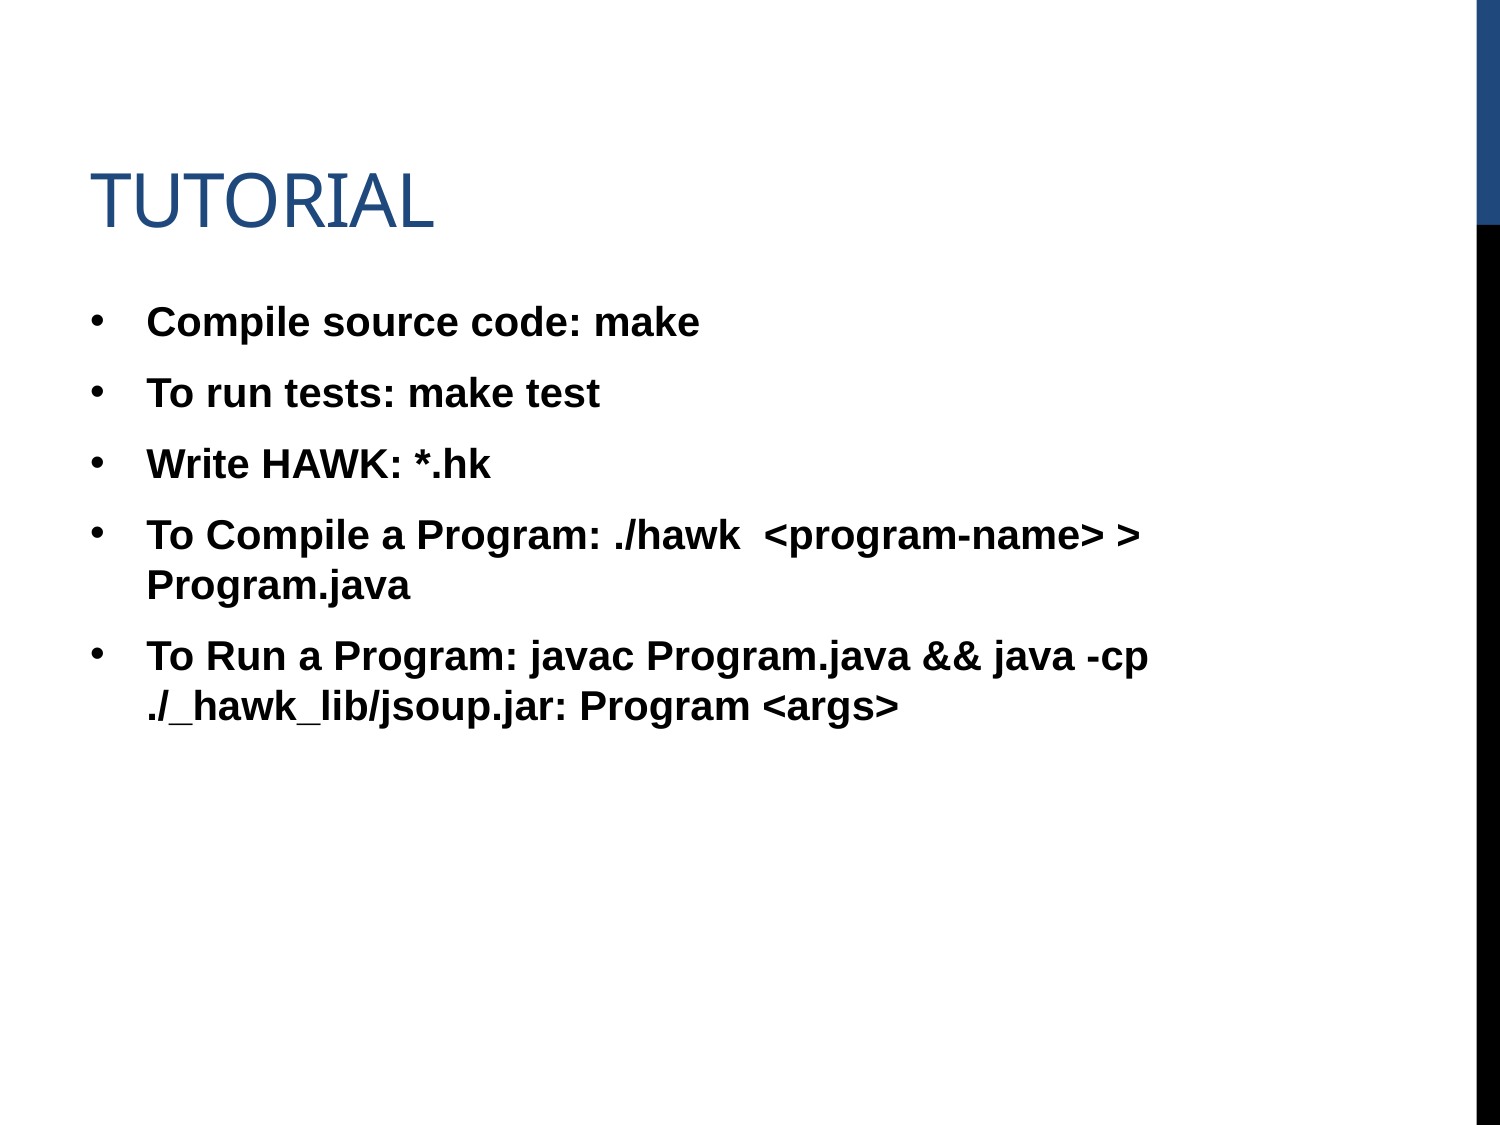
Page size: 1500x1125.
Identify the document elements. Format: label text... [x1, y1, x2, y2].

list Compile source code: make To run tests: make test Write HAWK: *.hk To Compile a Program: ./hawk <program-name> > Program.java To Run a Program: javac Program.java && java -cp ./_hawk_lib/jsoup.jar: Program <args> [75, 287, 1325, 1005]
title Tutorial [75, 25, 1025, 250]
